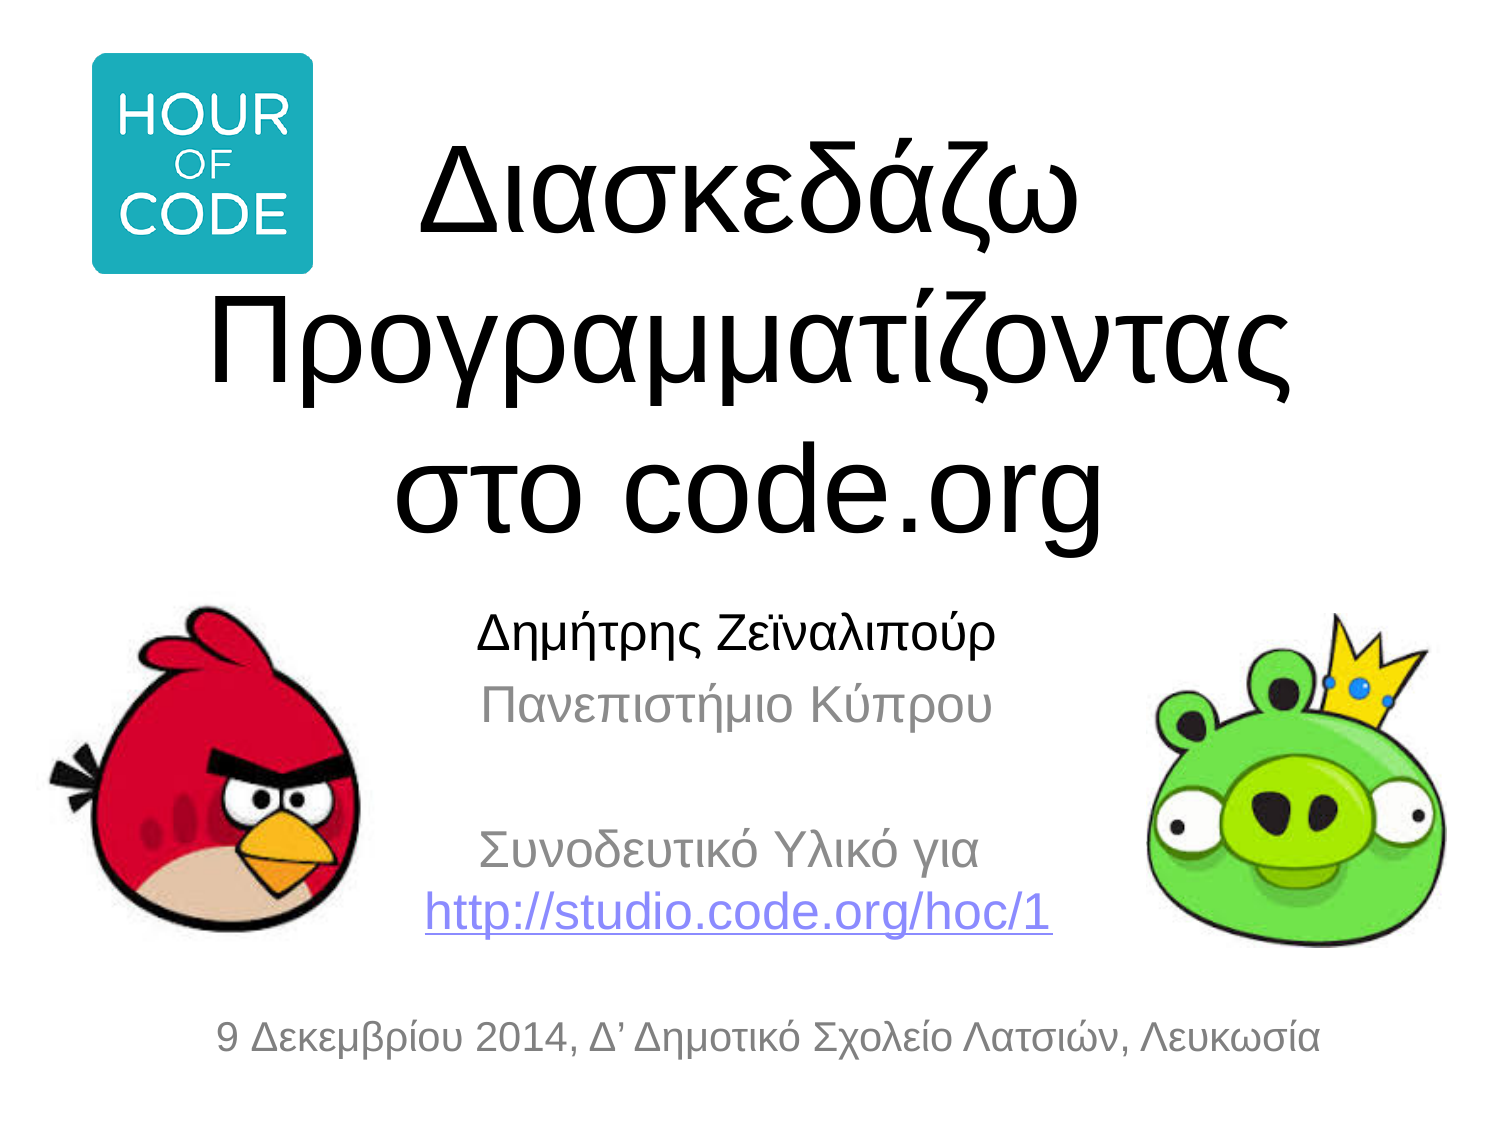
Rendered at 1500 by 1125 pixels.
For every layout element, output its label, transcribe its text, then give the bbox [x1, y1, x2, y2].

picture [92, 53, 313, 274]
picture [35, 590, 415, 979]
text_box 9 Δεκεμβρίου 2014, Δ’ Δημοτικό Σχολείο Λατσιών, Λευκωσία [150, 1002, 1388, 1068]
picture [1145, 613, 1448, 949]
subtitle Δημήτρης Ζεϊναλιπούρ Πανεπιστήμιο Κύπρου Συνοδευτικό Υλικό για http://studio.code.org/hoc/1 [415, 590, 1163, 948]
title Διασκεδάζω Προγραμματίζοντας στο code.org [112, 118, 1388, 548]
